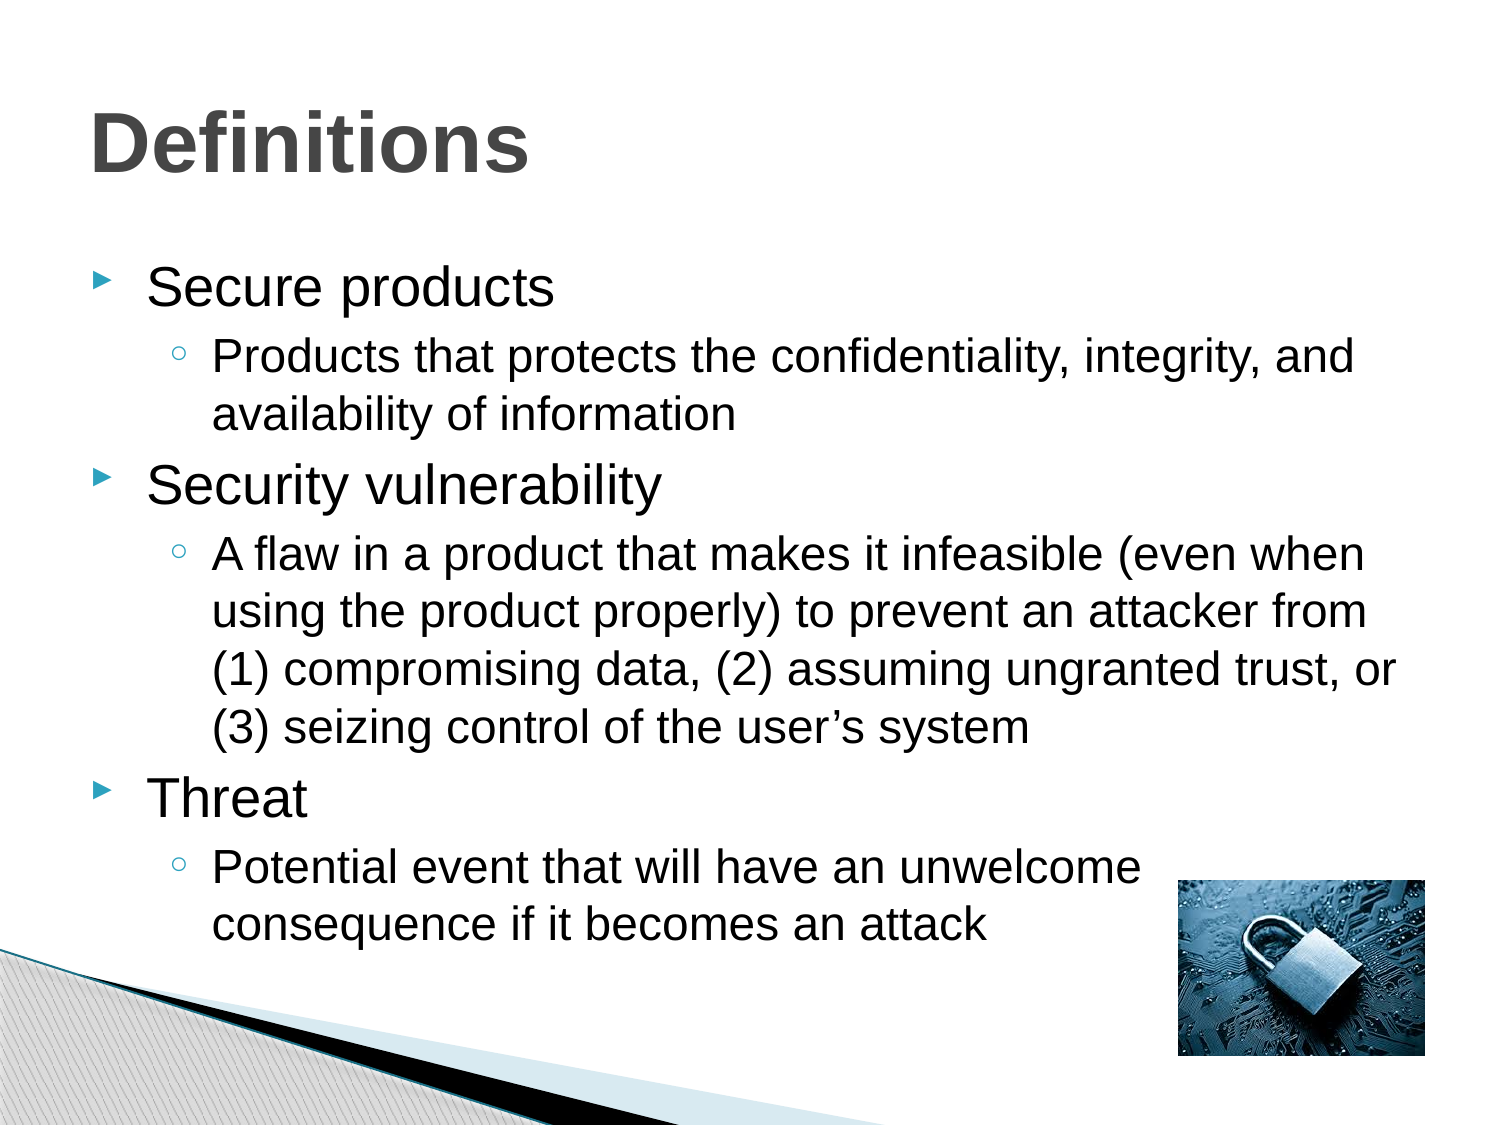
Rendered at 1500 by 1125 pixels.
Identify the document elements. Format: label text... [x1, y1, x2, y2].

list Secure products Products that protects the confidentiality, integrity, and availability of information Security vulnerability A flaw in a product that makes it infeasible (even when using the product properly) to prevent an attacker from (1) compromising data, (2) assuming ungranted trust, or (3) seizing control of the user’s system Threat Potential event that will have an unwelcome consequence if it becomes an attack [75, 243, 1425, 986]
title Definitions [75, 45, 1425, 233]
picture [1178, 880, 1426, 1056]
